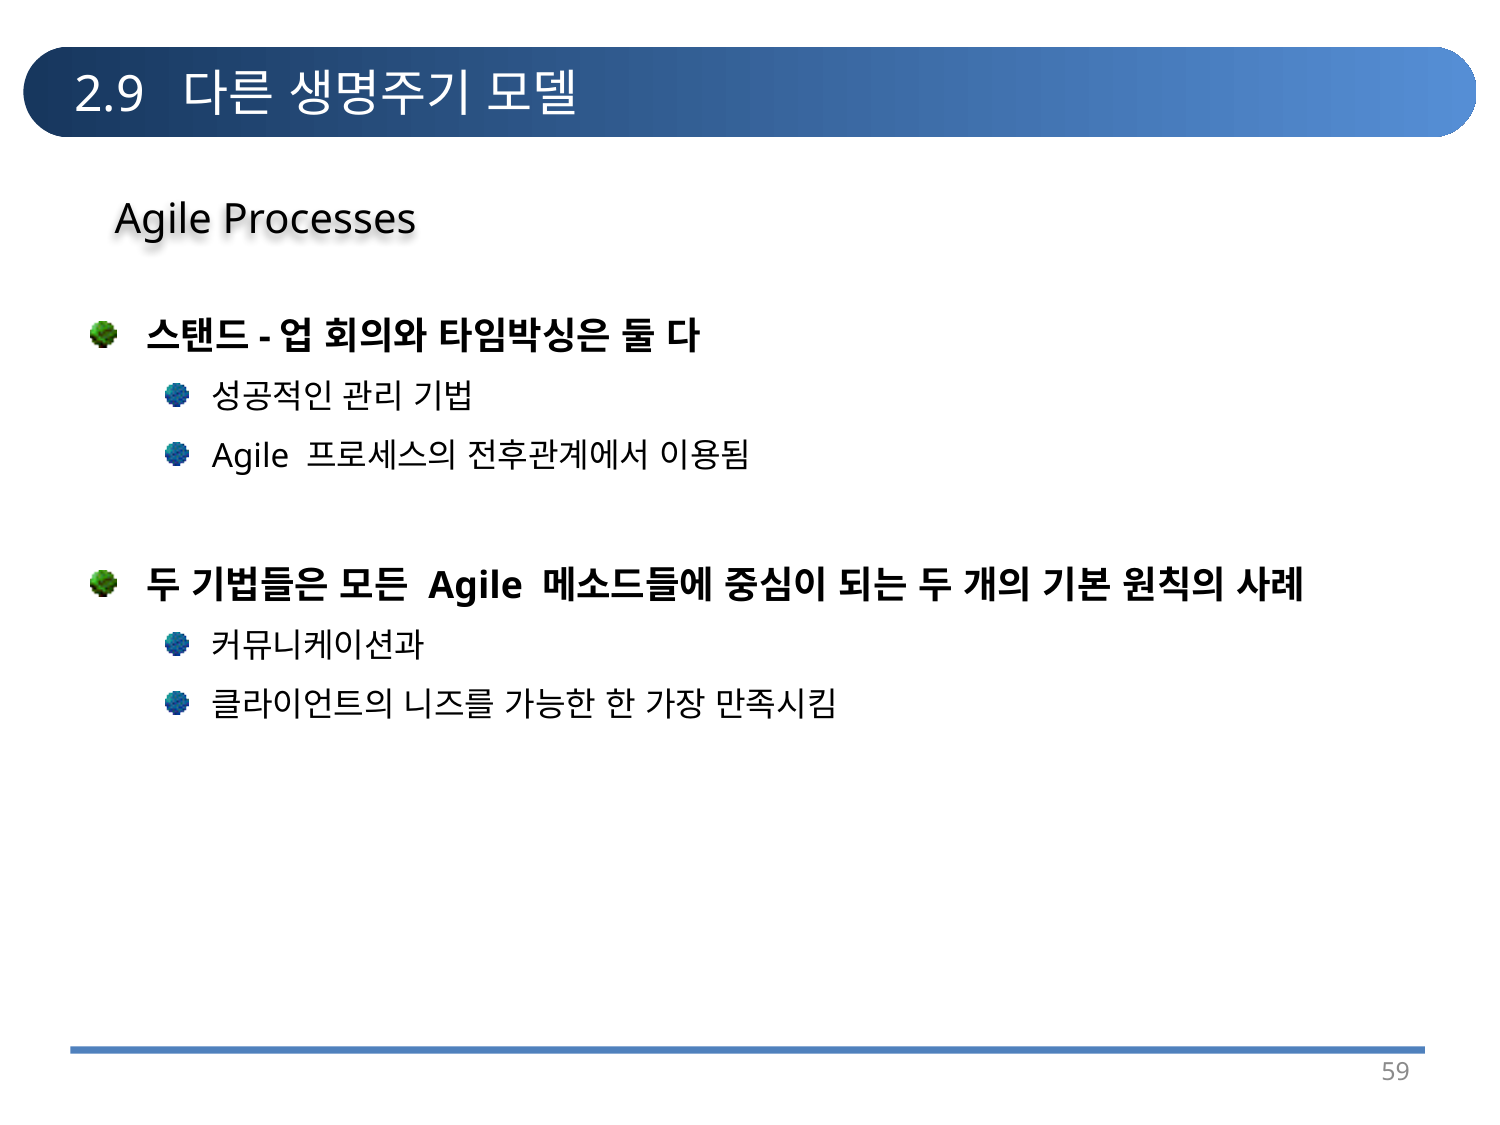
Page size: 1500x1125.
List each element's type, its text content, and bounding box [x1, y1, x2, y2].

picture [90, 321, 117, 348]
picture [90, 570, 117, 597]
picture [165, 442, 189, 466]
picture [165, 383, 189, 407]
list 스탠드-업 회의와 타임박싱은 둘 다 성공적인 관리 기법 Agile 프로세스의 전후관계에서 이용됨 두 기법들은 모든 Agile 메소드들에 중심이 되는 두 개의 기본 원칙의 사례 커뮤니케이션과 클라이언트의 니즈를 가능한 한 가장 만족시킴 [74, 290, 1471, 1006]
title 2.9 다른 생명주기 모델 [59, 56, 1410, 126]
picture [165, 691, 189, 715]
list Agile Processes [60, 180, 471, 255]
picture [165, 632, 189, 656]
slide_number 59 [1074, 1042, 1425, 1103]
